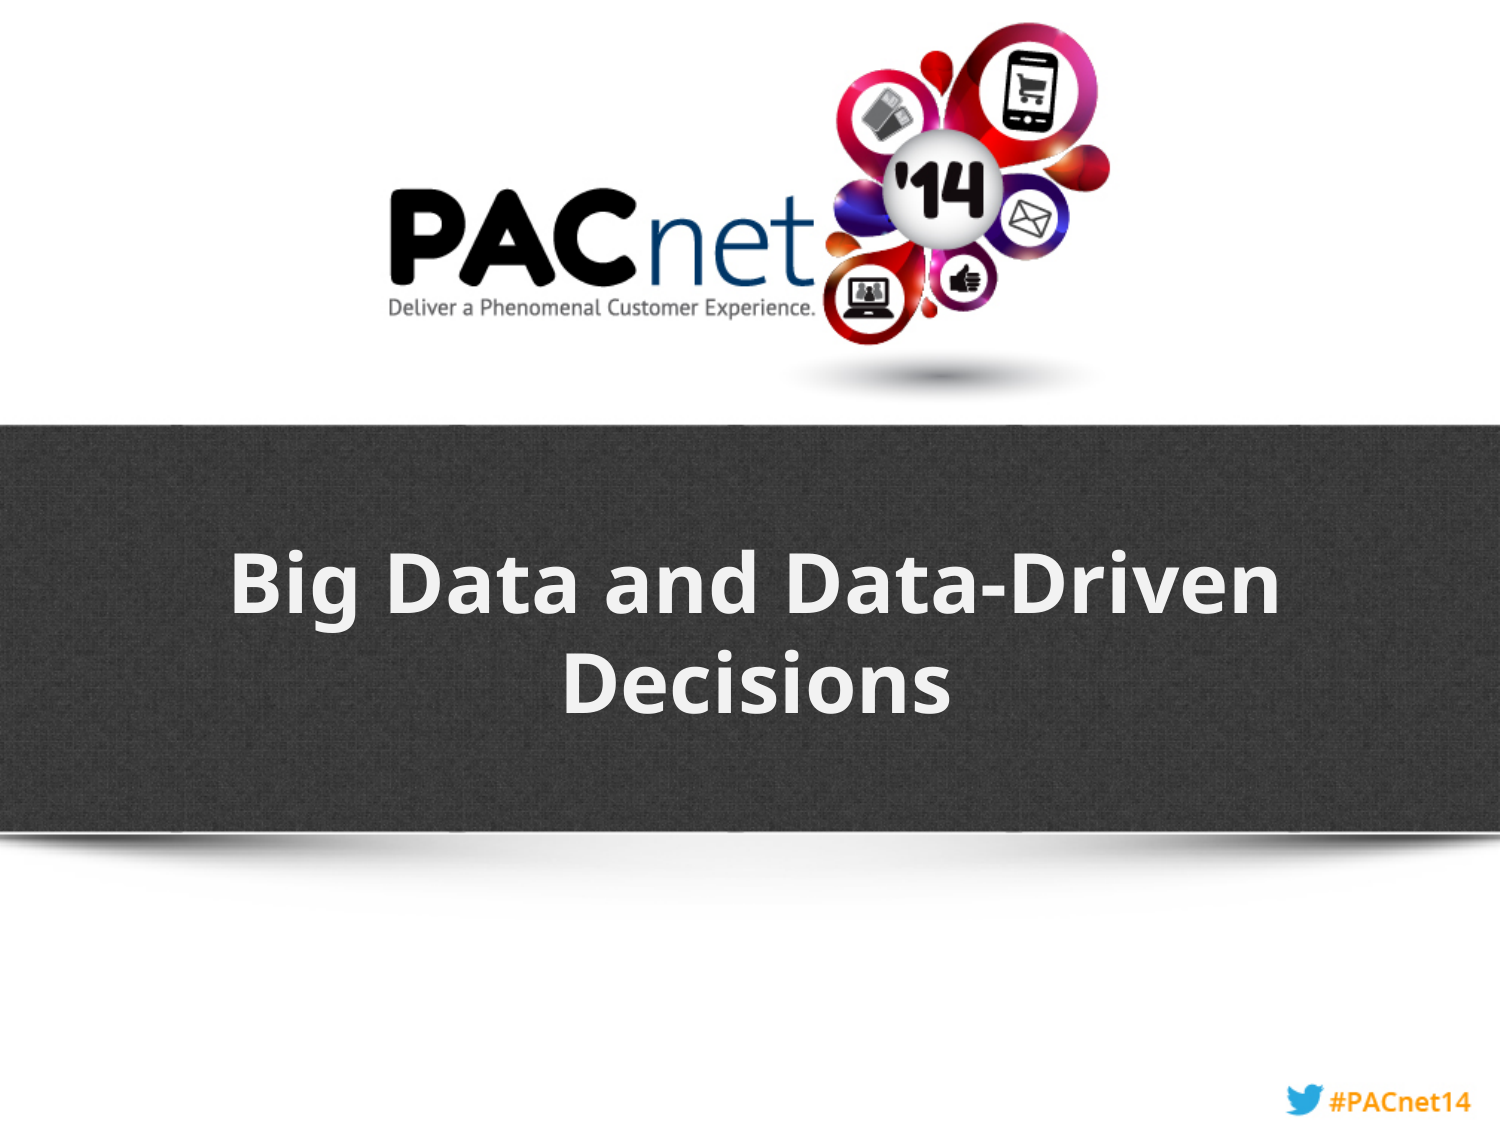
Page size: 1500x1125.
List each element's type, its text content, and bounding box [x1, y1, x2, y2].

list Big Data and Data-Driven Decisions [74, 487, 1438, 738]
picture [0, 0, 1500, 1125]
